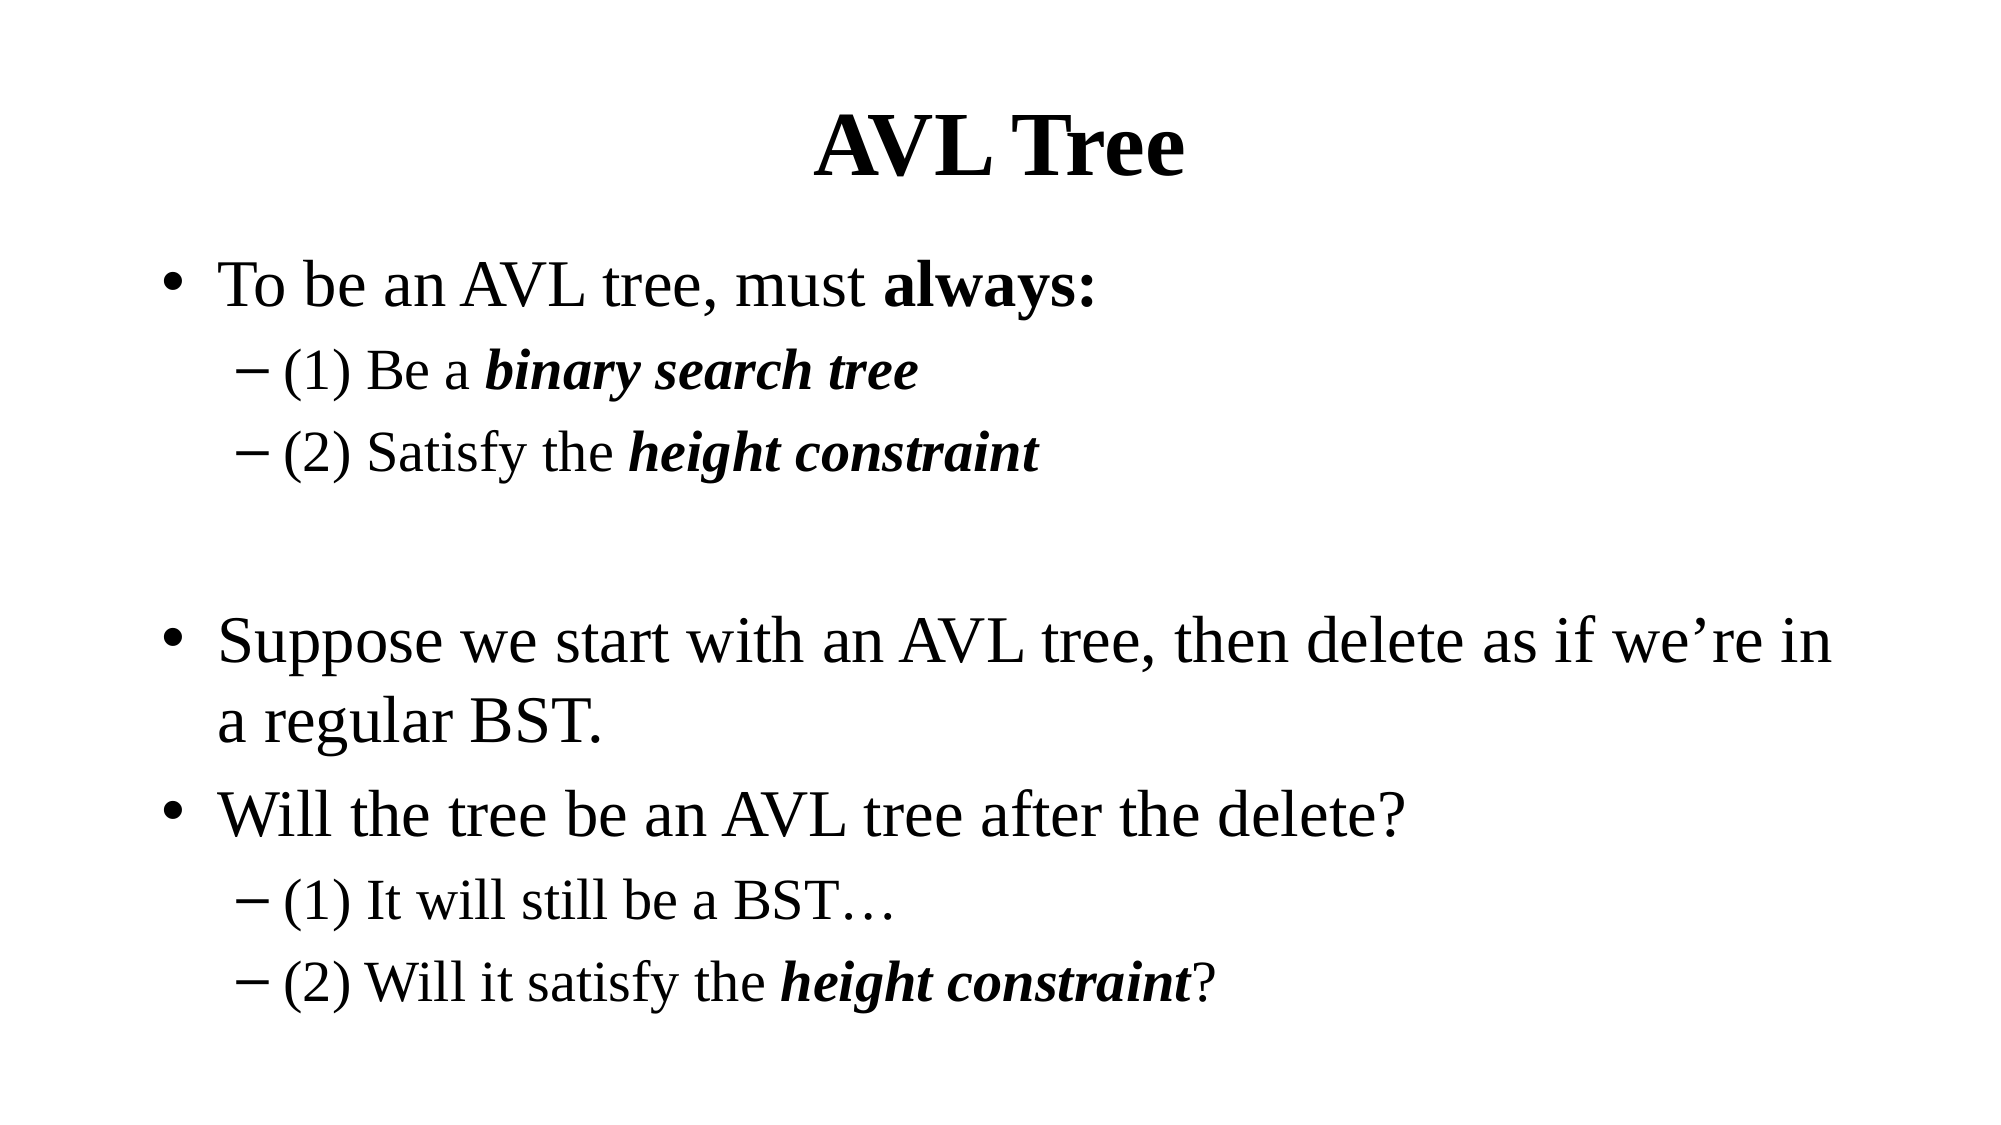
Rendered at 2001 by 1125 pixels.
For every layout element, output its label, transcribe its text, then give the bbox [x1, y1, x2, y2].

list To be an AVL tree, must always: (1) Be a binary search tree (2) Satisfy the height constraint Suppose we start with an AVL tree, then delete as if we’re in a regular BST. Will the tree be an AVL tree after the delete? (1) It will still be a BST… (2) Will it satisfy the height constraint? [146, 232, 1854, 1071]
title AVL Tree [99, 45, 1900, 233]
